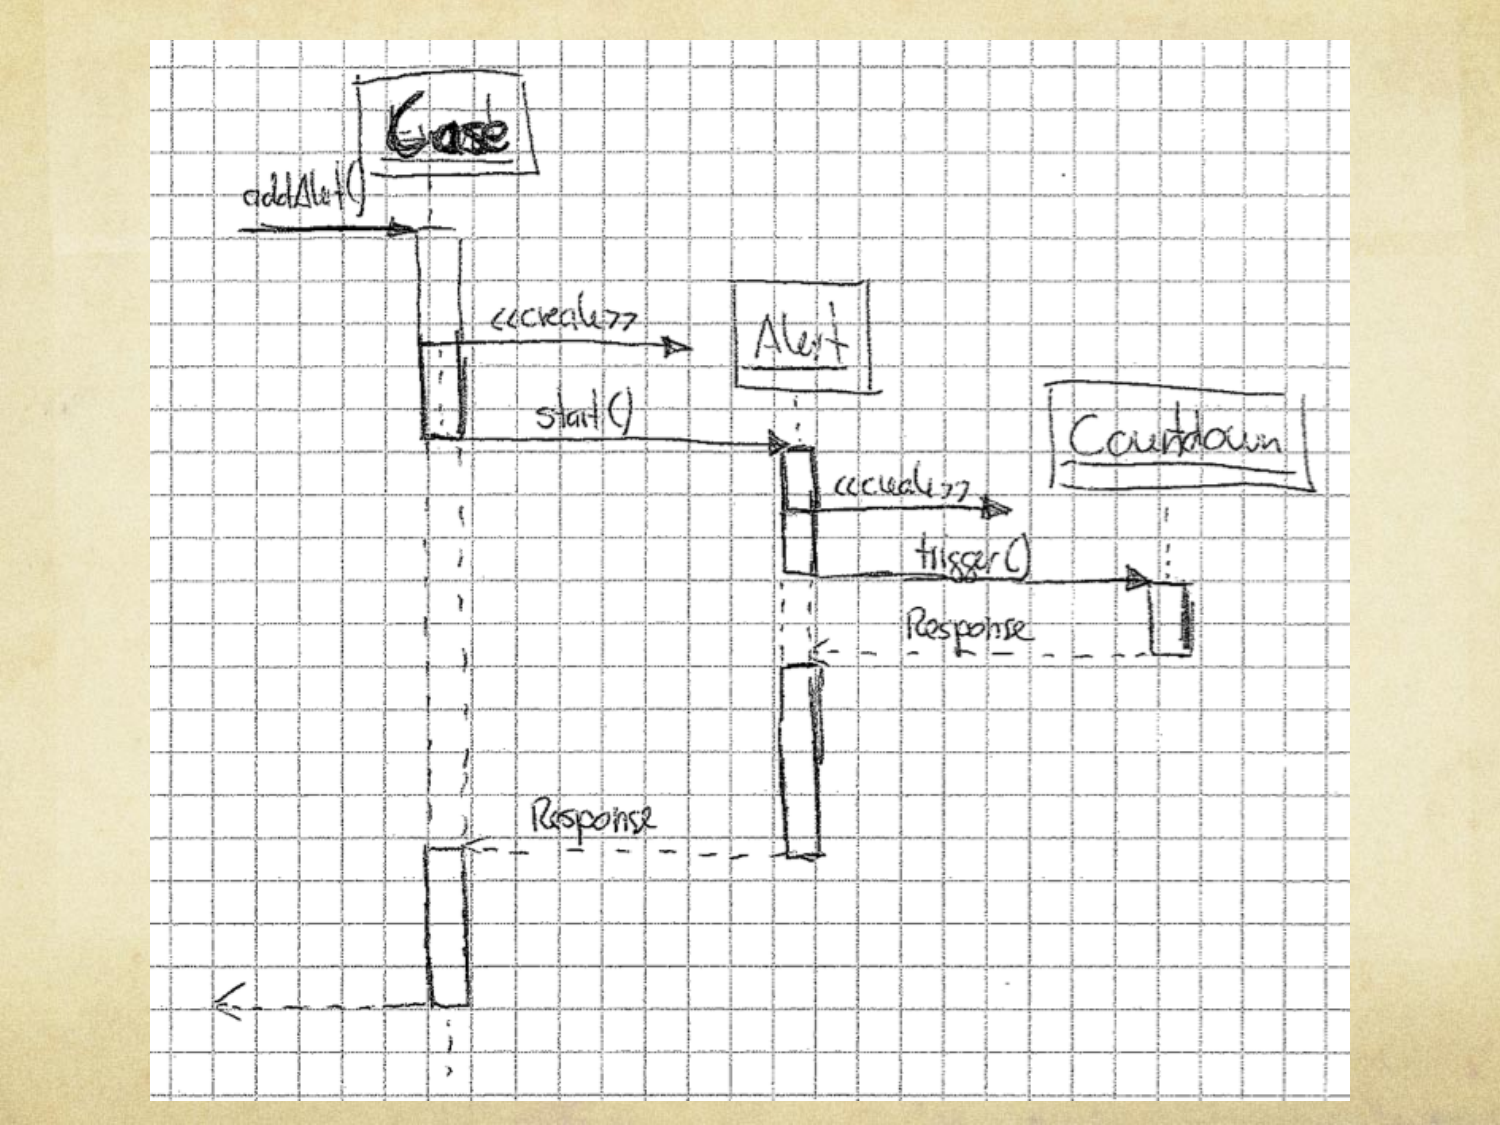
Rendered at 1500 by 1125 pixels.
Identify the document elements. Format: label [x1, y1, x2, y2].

list [28, 19, 1446, 1102]
picture [0, 0, 1500, 1125]
